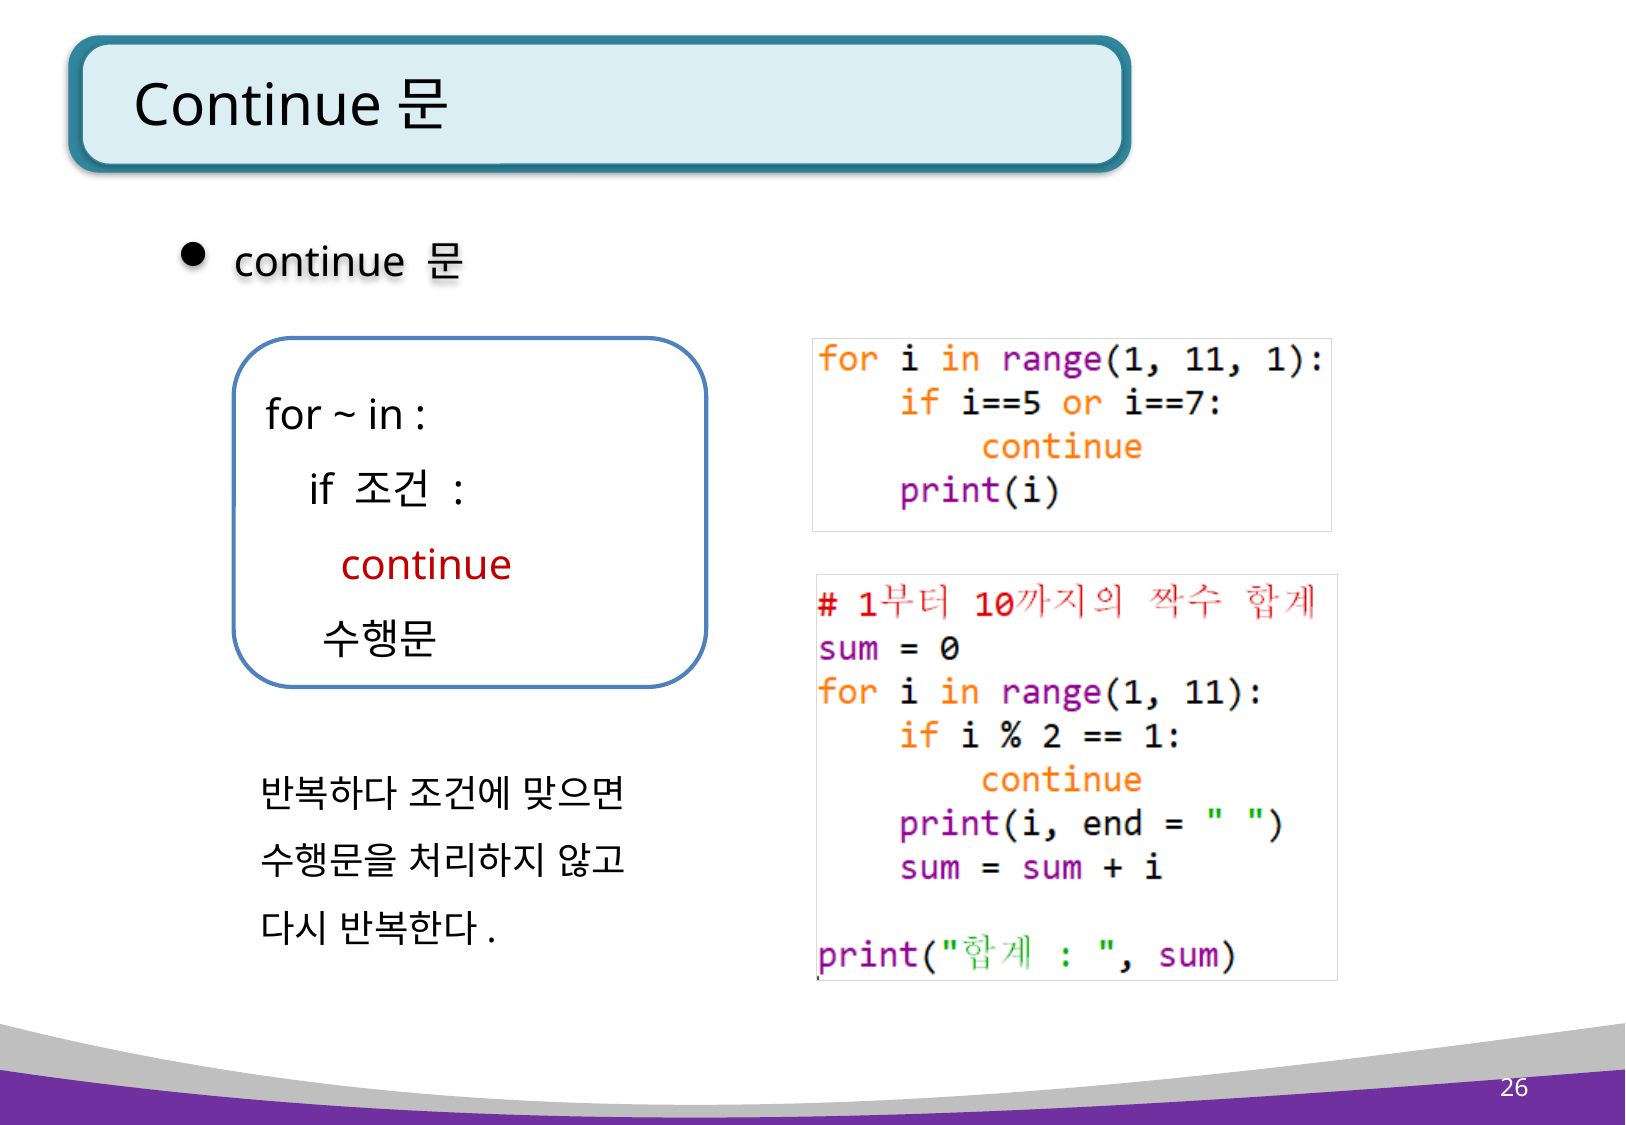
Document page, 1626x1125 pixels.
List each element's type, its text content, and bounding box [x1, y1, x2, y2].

slide_number 26 [1452, 1058, 1544, 1119]
title Continue문 [103, 32, 1121, 173]
text_box for ~ in : if 조건 : continue 수행문 [231, 335, 709, 690]
picture [812, 337, 1332, 533]
text_box continue 문 [162, 202, 542, 293]
picture [816, 573, 1338, 981]
text_box 반복하다 조건에 맞으면 수행문을 처리하지 않고 다시 반복한다. [243, 738, 732, 959]
